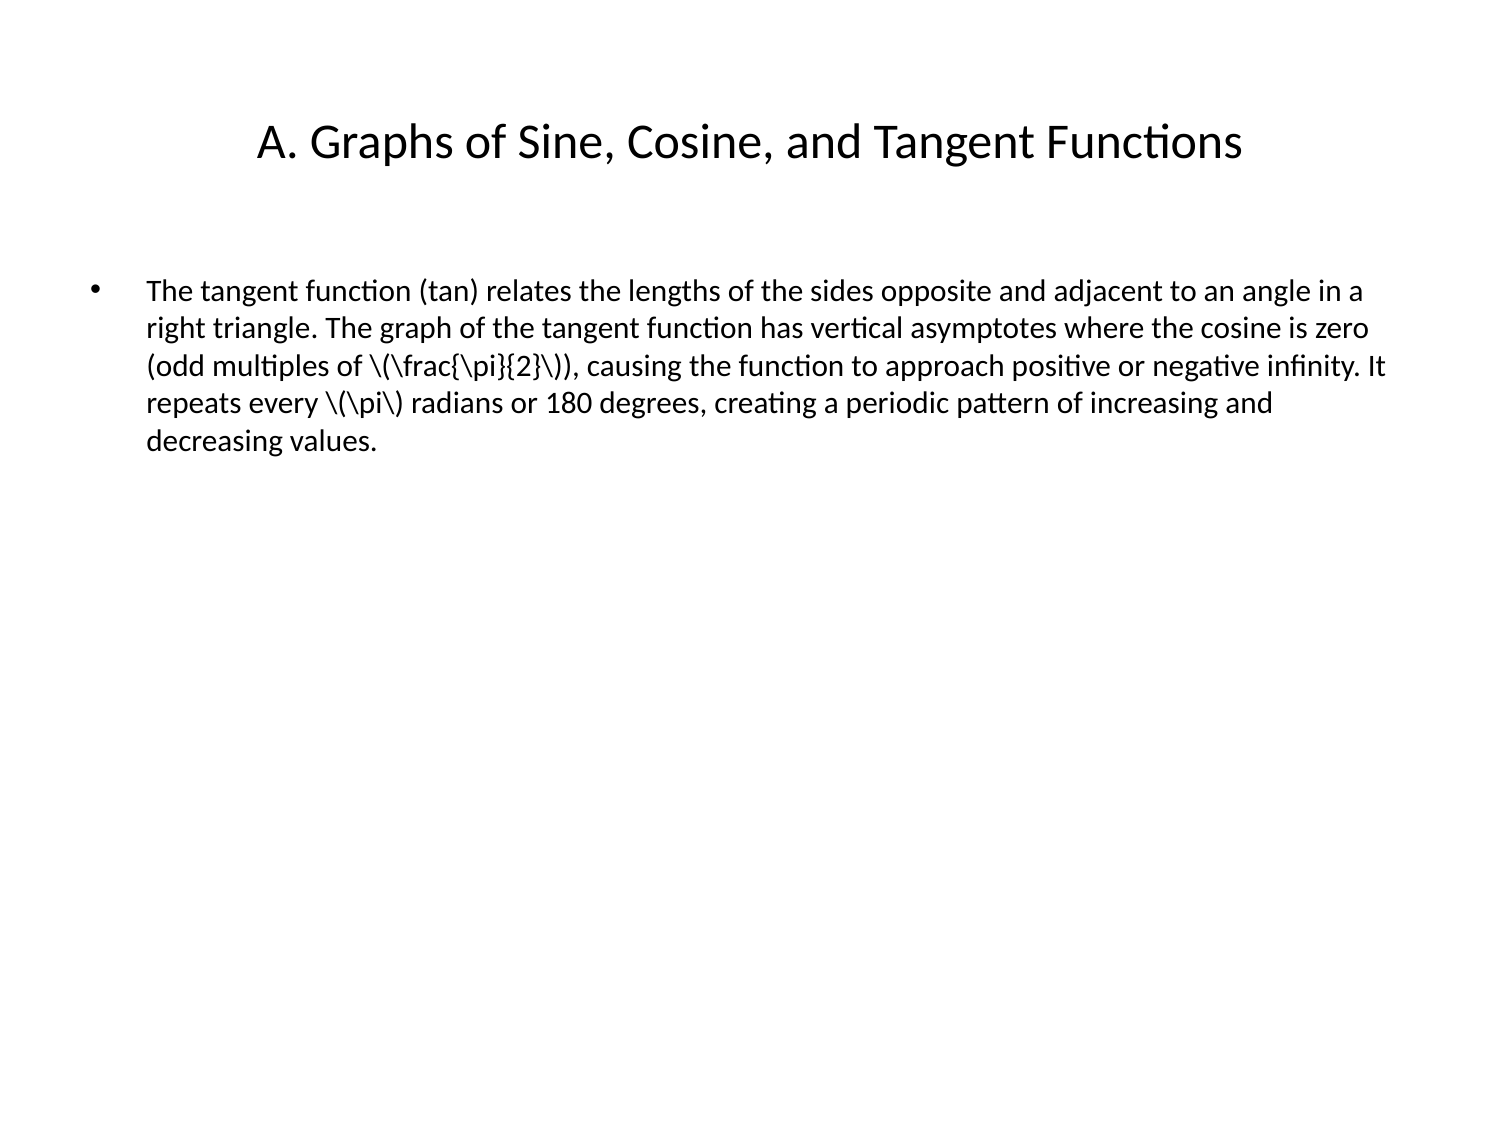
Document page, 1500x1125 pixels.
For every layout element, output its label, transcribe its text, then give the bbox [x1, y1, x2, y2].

title A. Graphs of Sine, Cosine, and Tangent Functions [75, 45, 1425, 233]
list The tangent function (tan) relates the lengths of the sides opposite and adjacent to an angle in a right triangle. The graph of the tangent function has vertical asymptotes where the cosine is zero (odd multiples of \(\frac{\pi}{2}\)), causing the function to approach positive or negative infinity. It repeats every \(\pi\) radians or 180 degrees, creating a periodic pattern of increasing and decreasing values. [75, 262, 1425, 1005]
